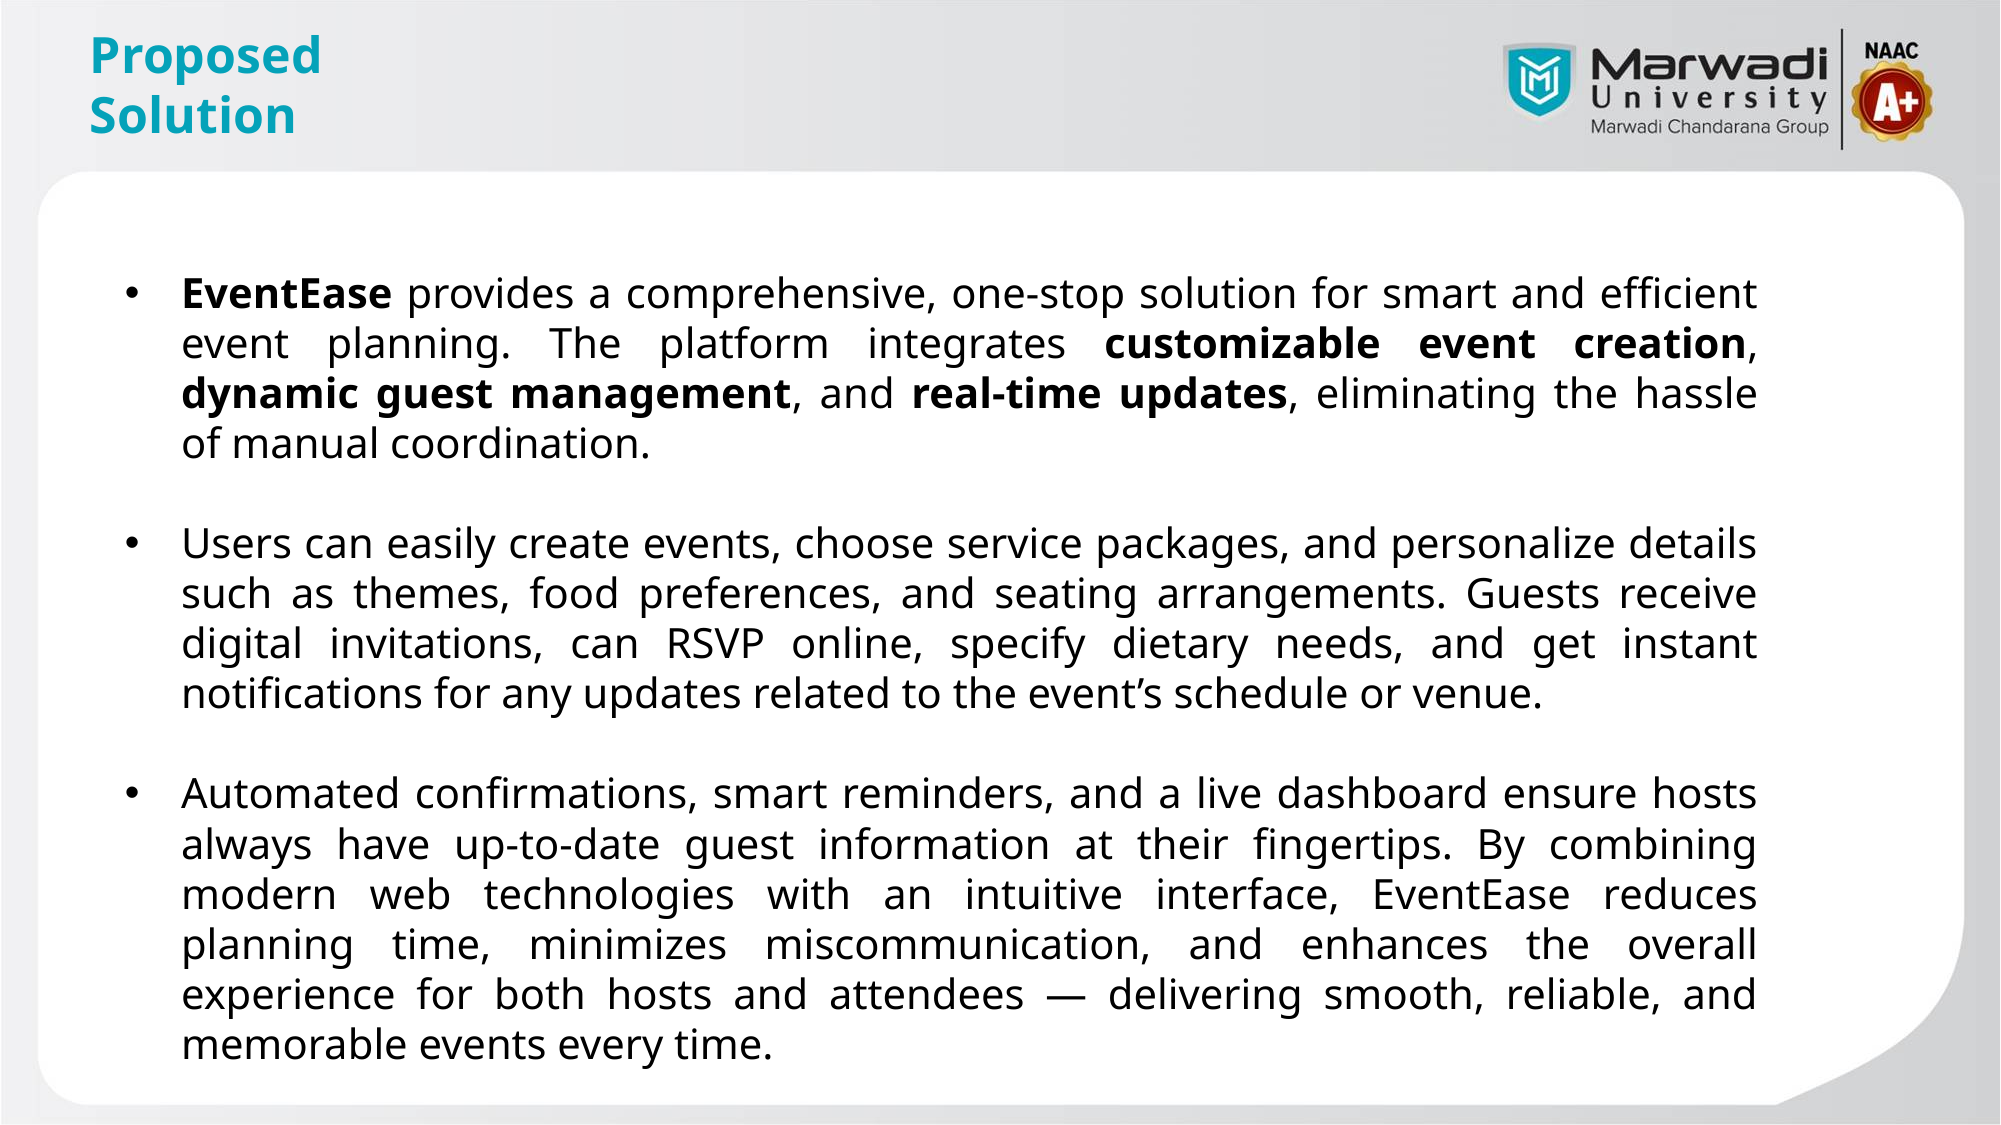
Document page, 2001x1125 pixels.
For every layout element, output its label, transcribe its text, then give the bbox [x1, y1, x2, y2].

title Proposed Solution [87, 0, 517, 178]
picture [0, 0, 2001, 1125]
text_box EventEase provides a comprehensive, one-stop solution for smart and efficient event planning. The platform integrates customizable event creation, dynamic guest management, and real-time updates, eliminating the hassle of manual coordination. Users can easily create events, choose service packages, and personalize details such as themes, food preferences, and seating arrangements. Guests receive digital invitations, can RSVP online, specify dietary needs, and get instant notifications for any updates related to the event’s schedule or venue. Automated confirmations, smart reminders, and a live dashboard ensure hosts always have up-to-date guest information at their fingertips. By combining modern web technologies with an intuitive interface, EventEase reduces planning time, minimizes miscommunication, and enhances the overall experience for both hosts and attendees — delivering smooth, reliable, and memorable events every time. [109, 259, 1774, 1075]
